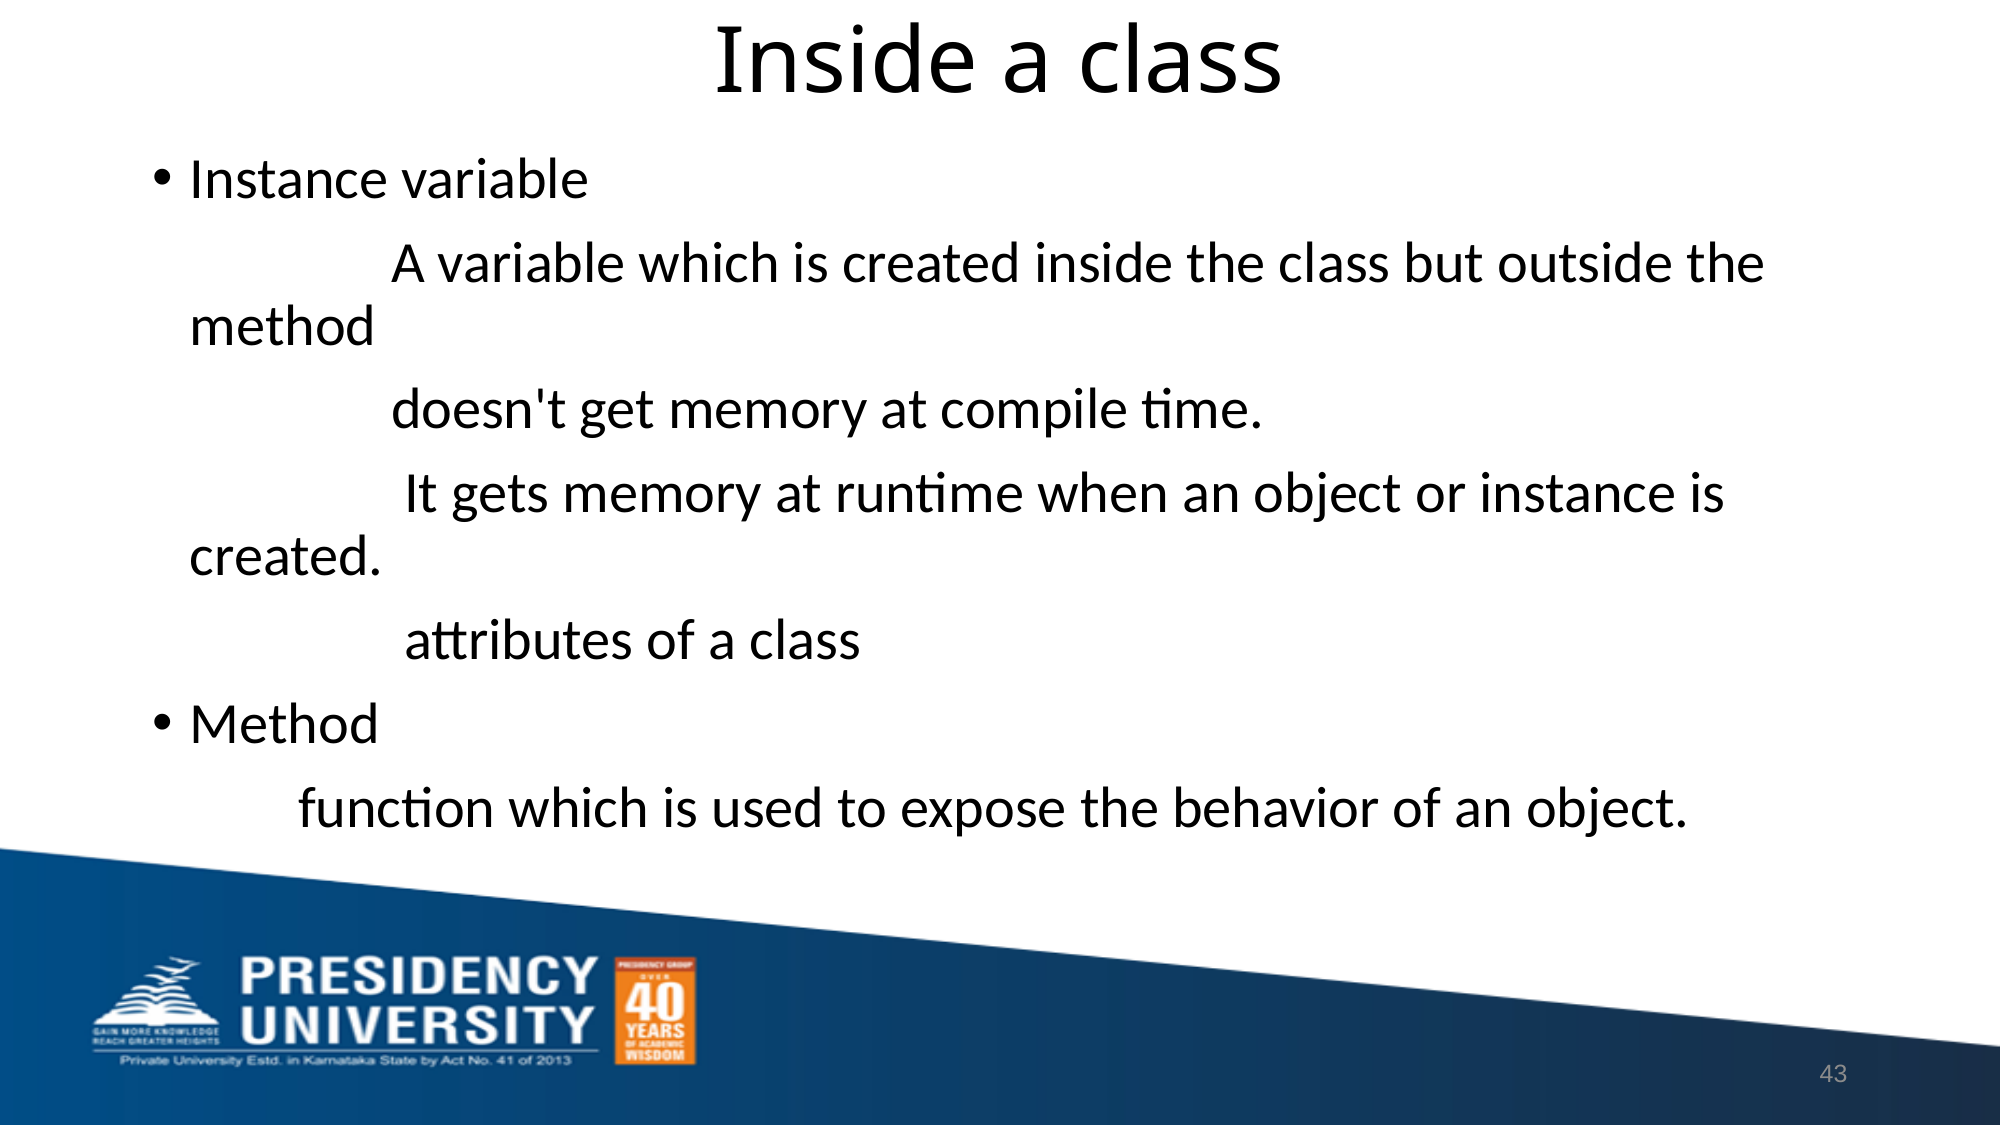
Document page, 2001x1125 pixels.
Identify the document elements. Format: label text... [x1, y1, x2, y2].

list Instance variable A variable which is created inside the class but outside the method doesn't get memory at compile time. It gets memory at runtime when an object or instance is created. attributes of a class Method function which is used to expose the behavior of an object. [137, 140, 1863, 1014]
slide_number 43 [1412, 1042, 1863, 1103]
picture [0, 845, 2000, 1125]
title Inside a class [137, 59, 1863, 140]
